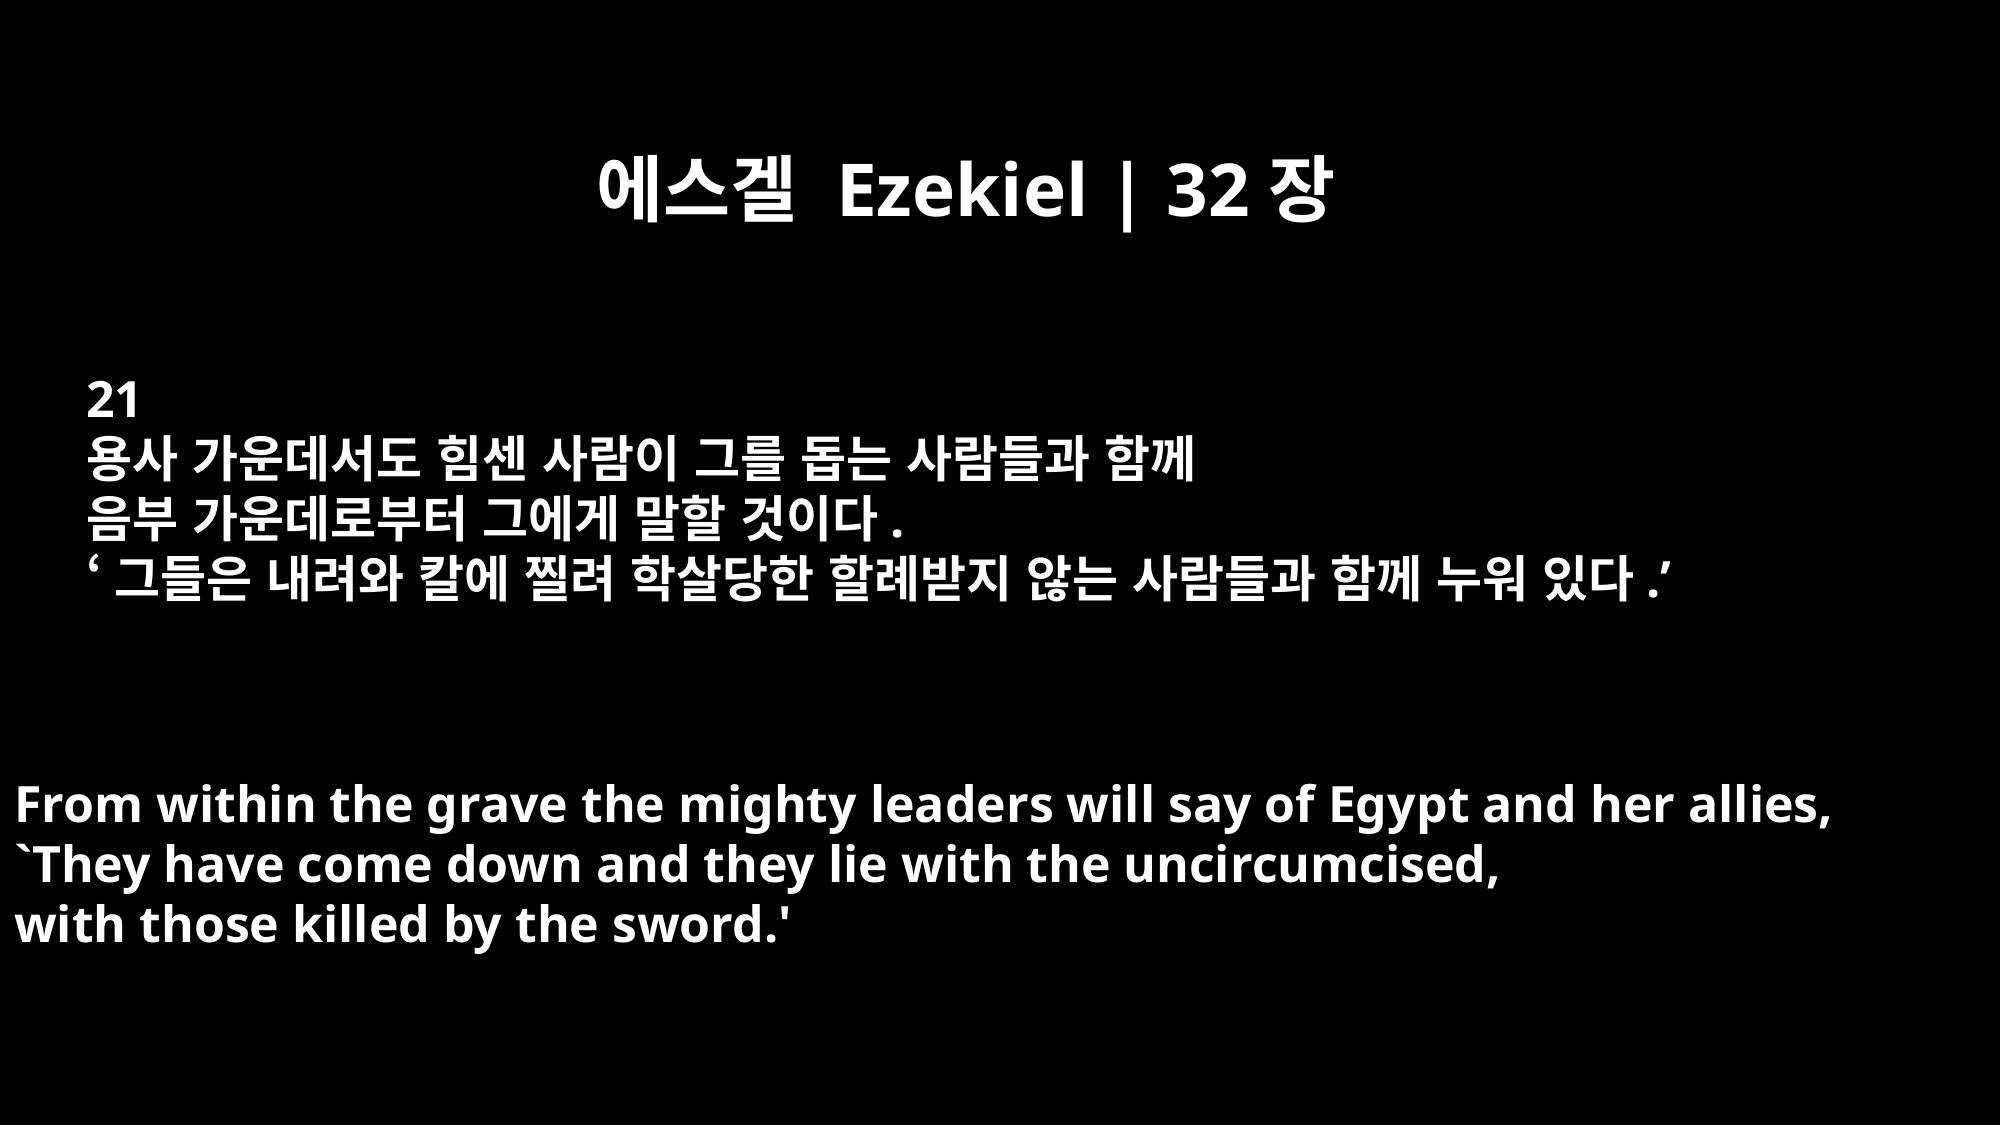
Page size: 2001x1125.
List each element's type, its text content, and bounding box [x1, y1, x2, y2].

text_box 에스겔 Ezekiel | 32장 [581, 136, 1351, 239]
text_box From within the grave the mighty leaders will say of Egypt and her allies, `They have come down and they lie with the uncircumcised, with those killed by the sword.' [0, 764, 1862, 960]
text_box 21 용사 가운데서도 힘센 사람이 그를 돕는 사람들과 함께 음부 가운데로부터 그에게 말할 것이다. ‘그들은 내려와 칼에 찔려 학살당한 할례받지 않는 사람들과 함께 누워 있다.’ [71, 359, 1687, 615]
